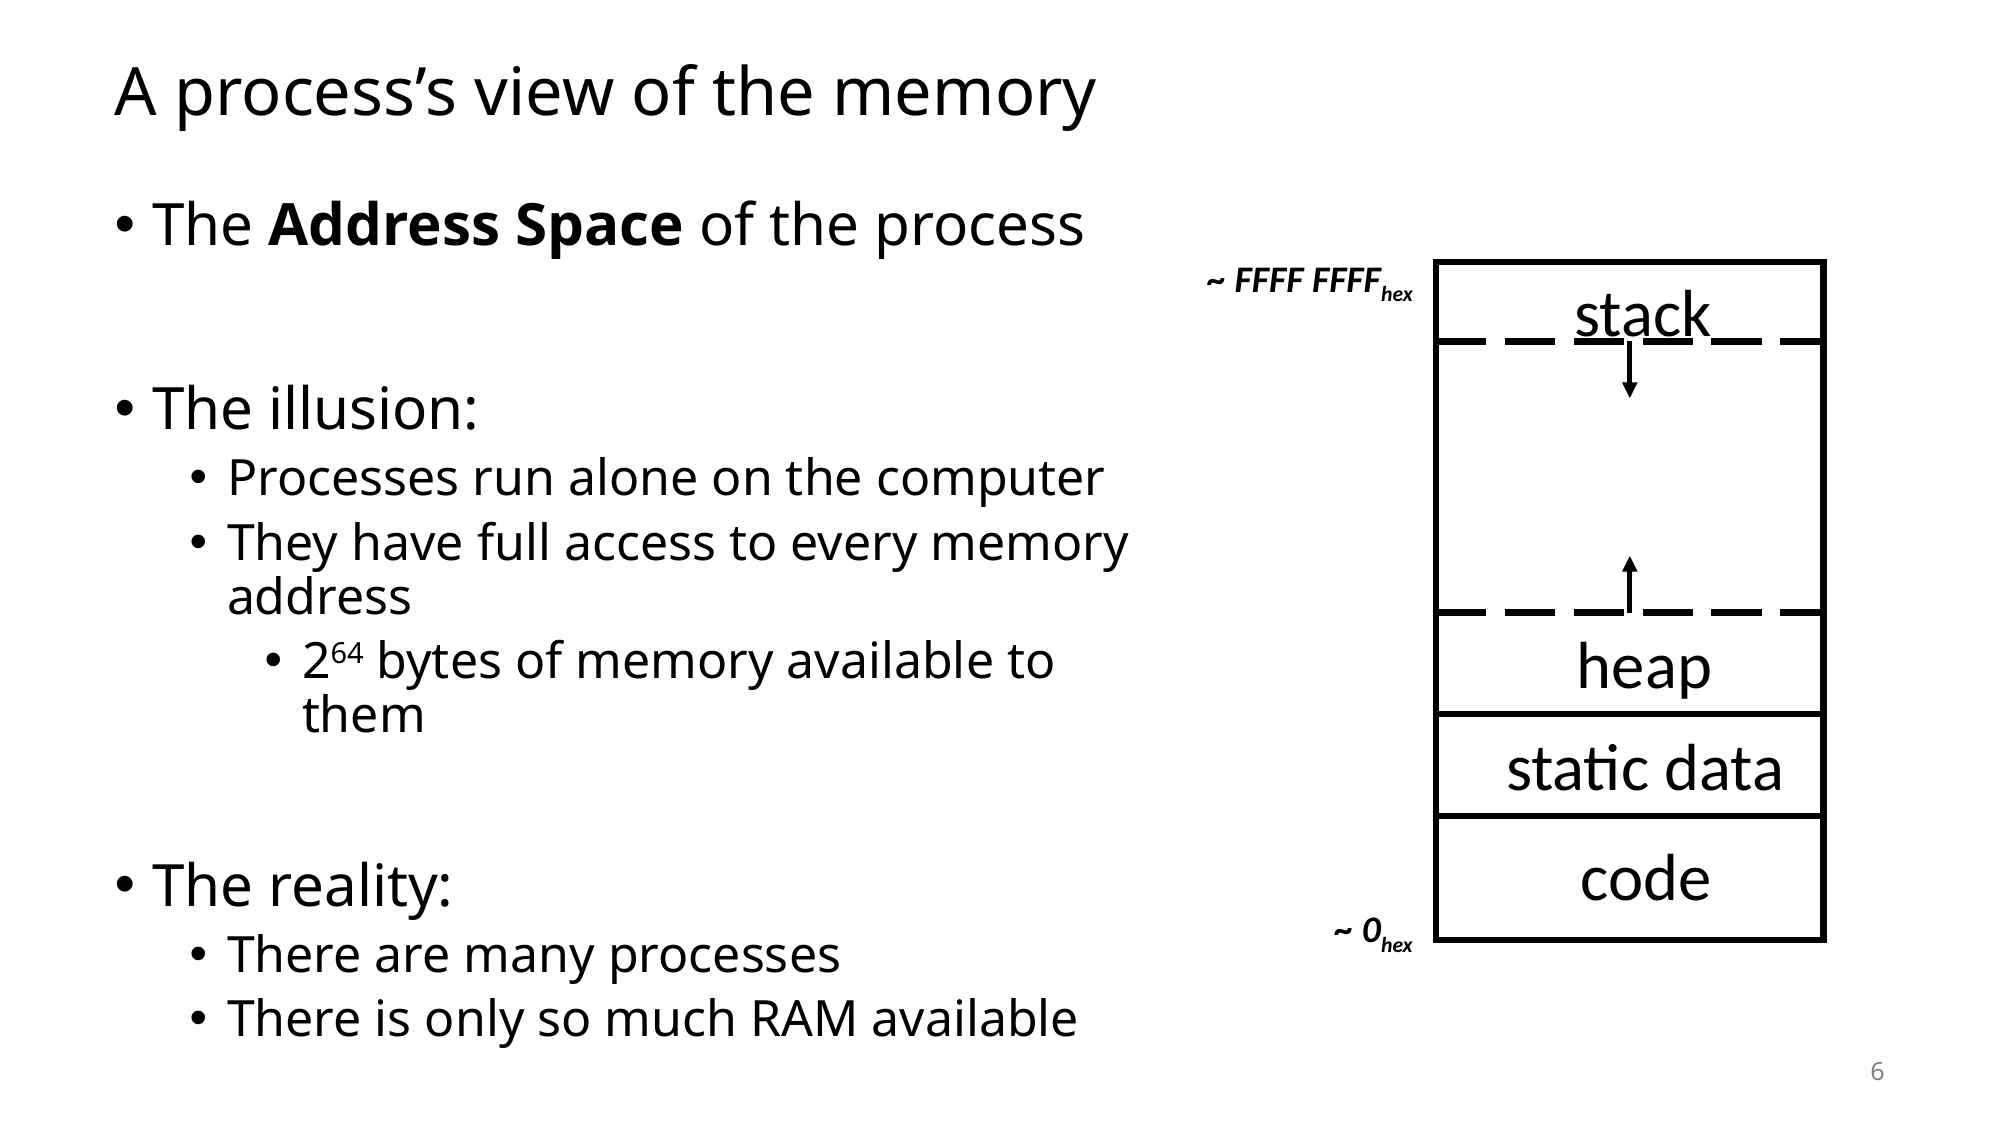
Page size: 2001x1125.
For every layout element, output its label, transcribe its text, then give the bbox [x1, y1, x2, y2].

list The Address Space of the process The illusion: Processes run alone on the computer They have full access to every memory address 264 bytes of memory available to them The reality: There are many processes There is only so much RAM available [99, 187, 1189, 1013]
title A process’s view of the memory [99, 37, 1900, 150]
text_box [1130, 247, 1825, 953]
slide_number 6 [1749, 1042, 1900, 1103]
